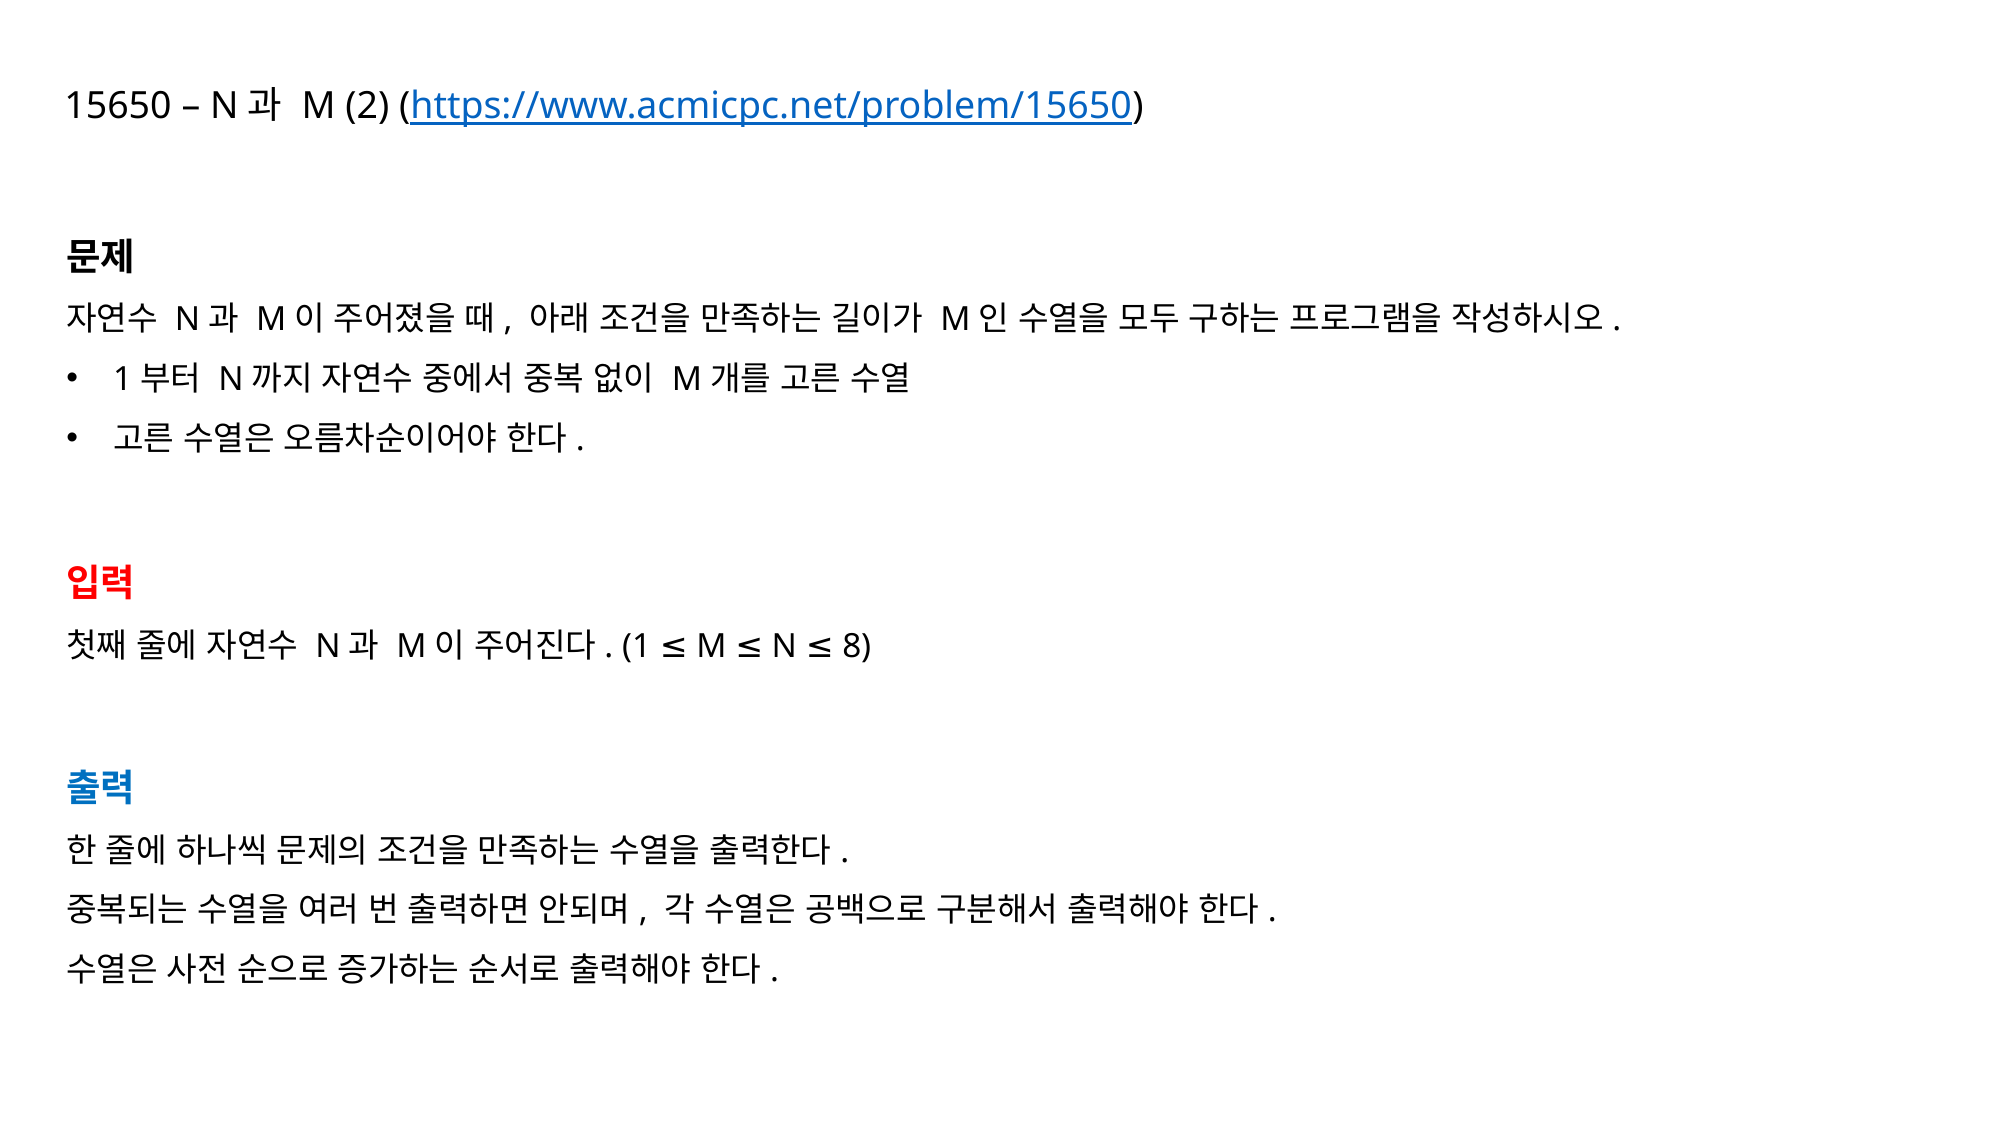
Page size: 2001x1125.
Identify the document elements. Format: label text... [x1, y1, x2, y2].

text_box 출력 한 줄에 하나씩 문제의 조건을 만족하는 수열을 출력한다. 중복되는 수열을 여러 번 출력하면 안되며, 각 수열은 공백으로 구분해서 출력해야 한다. 수열은 사전 순으로 증가하는 순서로 출력해야 한다. [51, 733, 1813, 996]
text_box 15650 – N과 M (2) (https://www.acmicpc.net/problem/15650) [49, 48, 1159, 140]
text_box 입력 첫째 줄에 자연수 N과 M이 주어진다. (1 ≤ M ≤ N ≤ 8) [51, 528, 1813, 672]
text_box 문제 자연수 N과 M이 주어졌을 때, 아래 조건을 만족하는 길이가 M인 수열을 모두 구하는 프로그램을 작성하시오. 1부터 N까지 자연수 중에서 중복 없이 M개를 고른 수열 고른 수열은 오름차순이어야 한다. [51, 202, 1940, 465]
